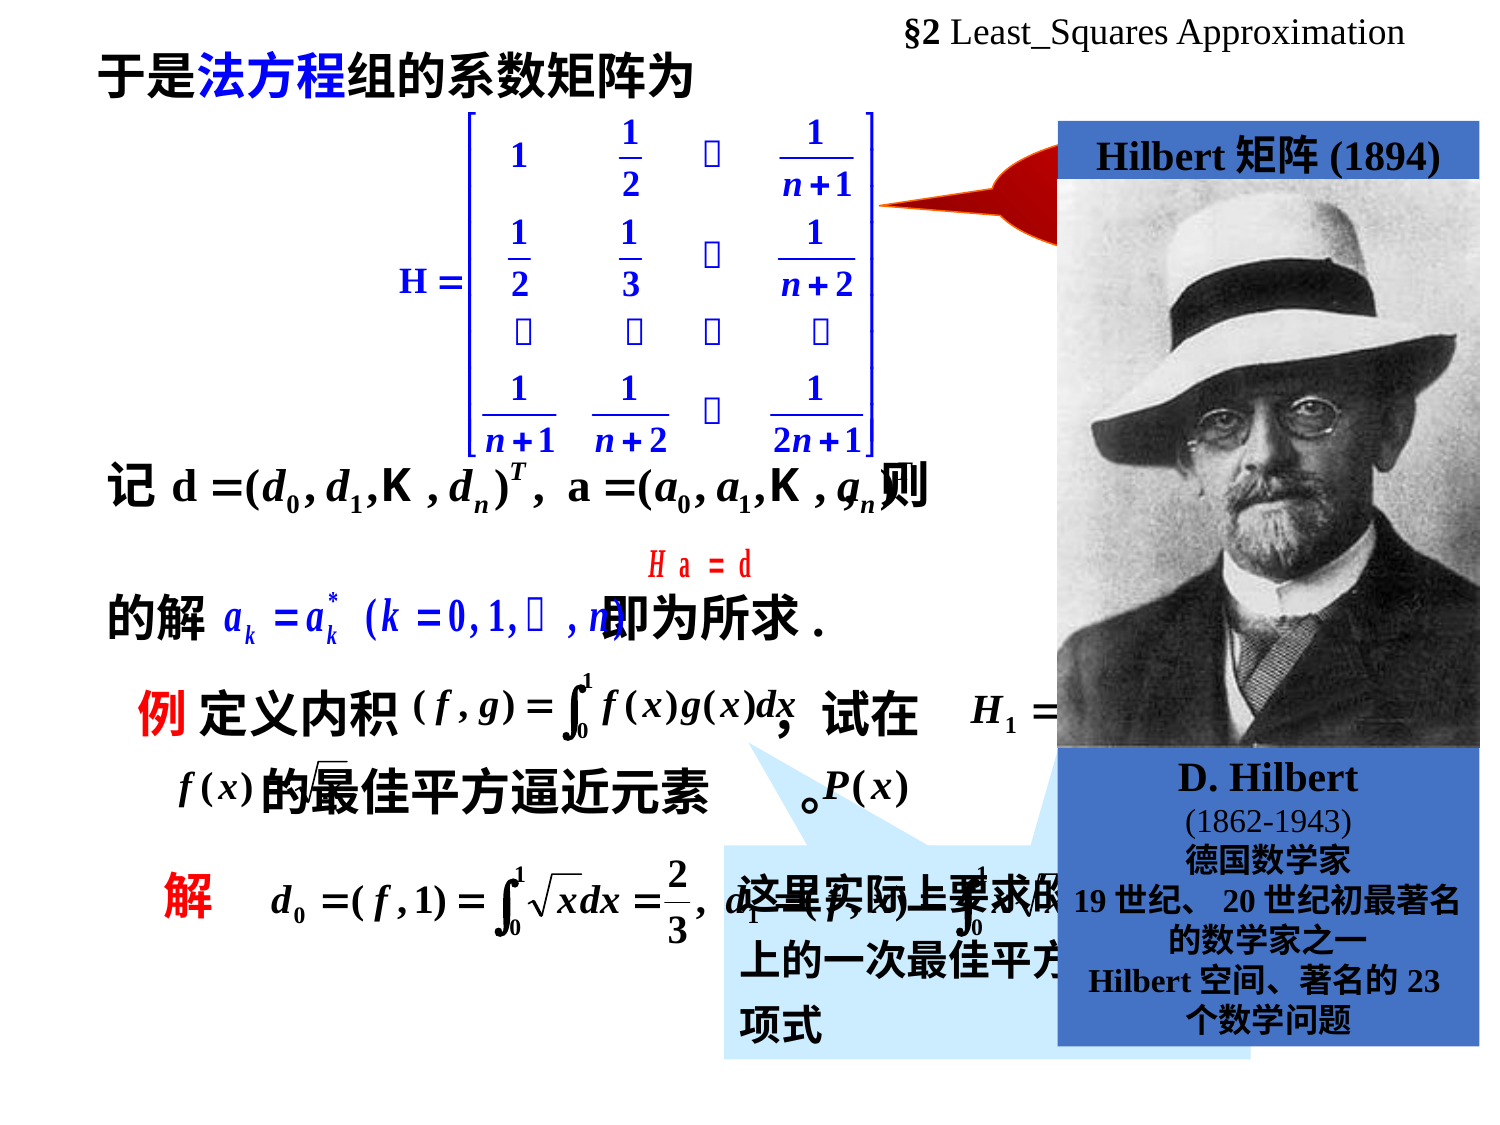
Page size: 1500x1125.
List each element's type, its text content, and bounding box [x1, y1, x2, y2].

text_box Hilbert阵！ [885, 145, 1057, 246]
text_box 解 [148, 857, 229, 932]
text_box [265, 846, 1057, 954]
text_box 于是法方程组的系数矩阵为 [0, 37, 813, 113]
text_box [724, 954, 1250, 1059]
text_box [640, 540, 767, 579]
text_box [88, 657, 1057, 822]
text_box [1057, 120, 1480, 1051]
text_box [395, 105, 885, 445]
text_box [91, 445, 1057, 522]
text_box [91, 579, 1057, 655]
text_box §2 Least_Squares Approximation [809, 0, 1500, 60]
